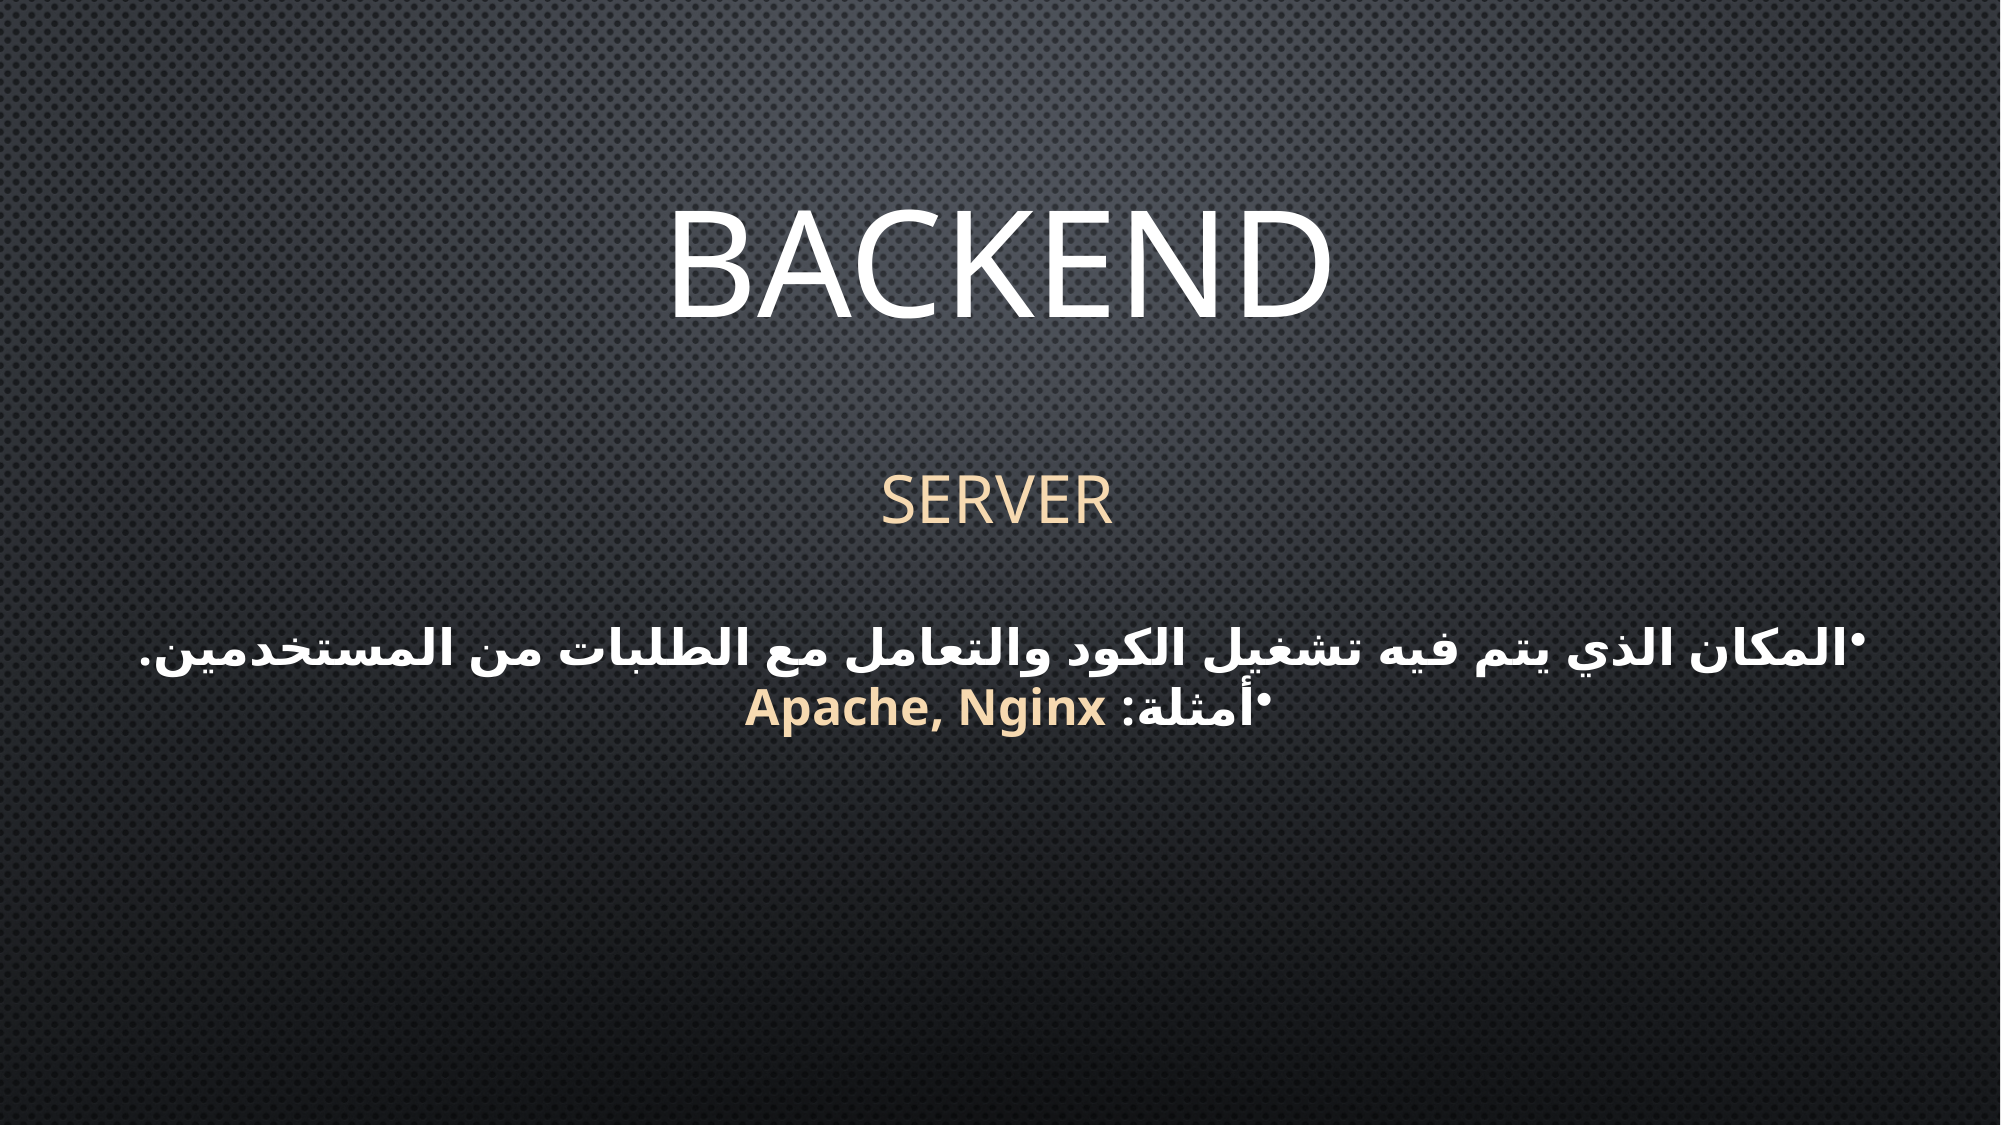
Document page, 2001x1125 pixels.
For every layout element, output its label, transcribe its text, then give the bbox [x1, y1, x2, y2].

title BACKend [558, 159, 1442, 355]
text_box SERVER [865, 449, 1135, 563]
text_box المكان الذي يتم فيه تشغيل الكود والتعامل مع الطلبات من المستخدمين. أمثلة: Apache, Nginx [123, 563, 1883, 744]
